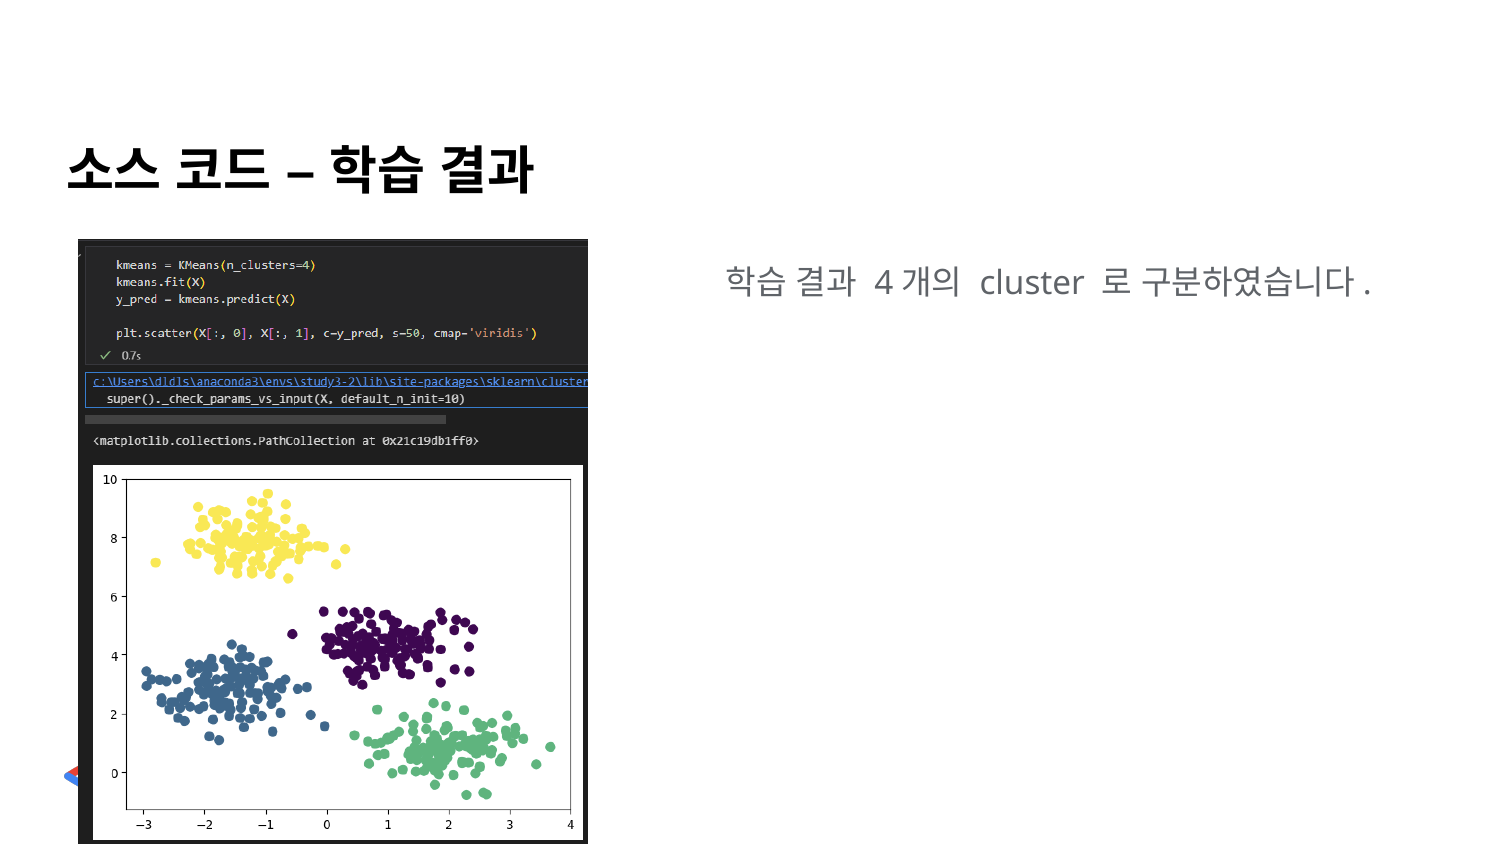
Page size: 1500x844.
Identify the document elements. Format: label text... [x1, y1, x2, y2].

picture [64, 239, 588, 844]
list 학습 결과 4개의 cluster 로 구분하였습니다. [690, 240, 1449, 737]
title 소스 코드 – 학습 결과 [51, 91, 954, 216]
